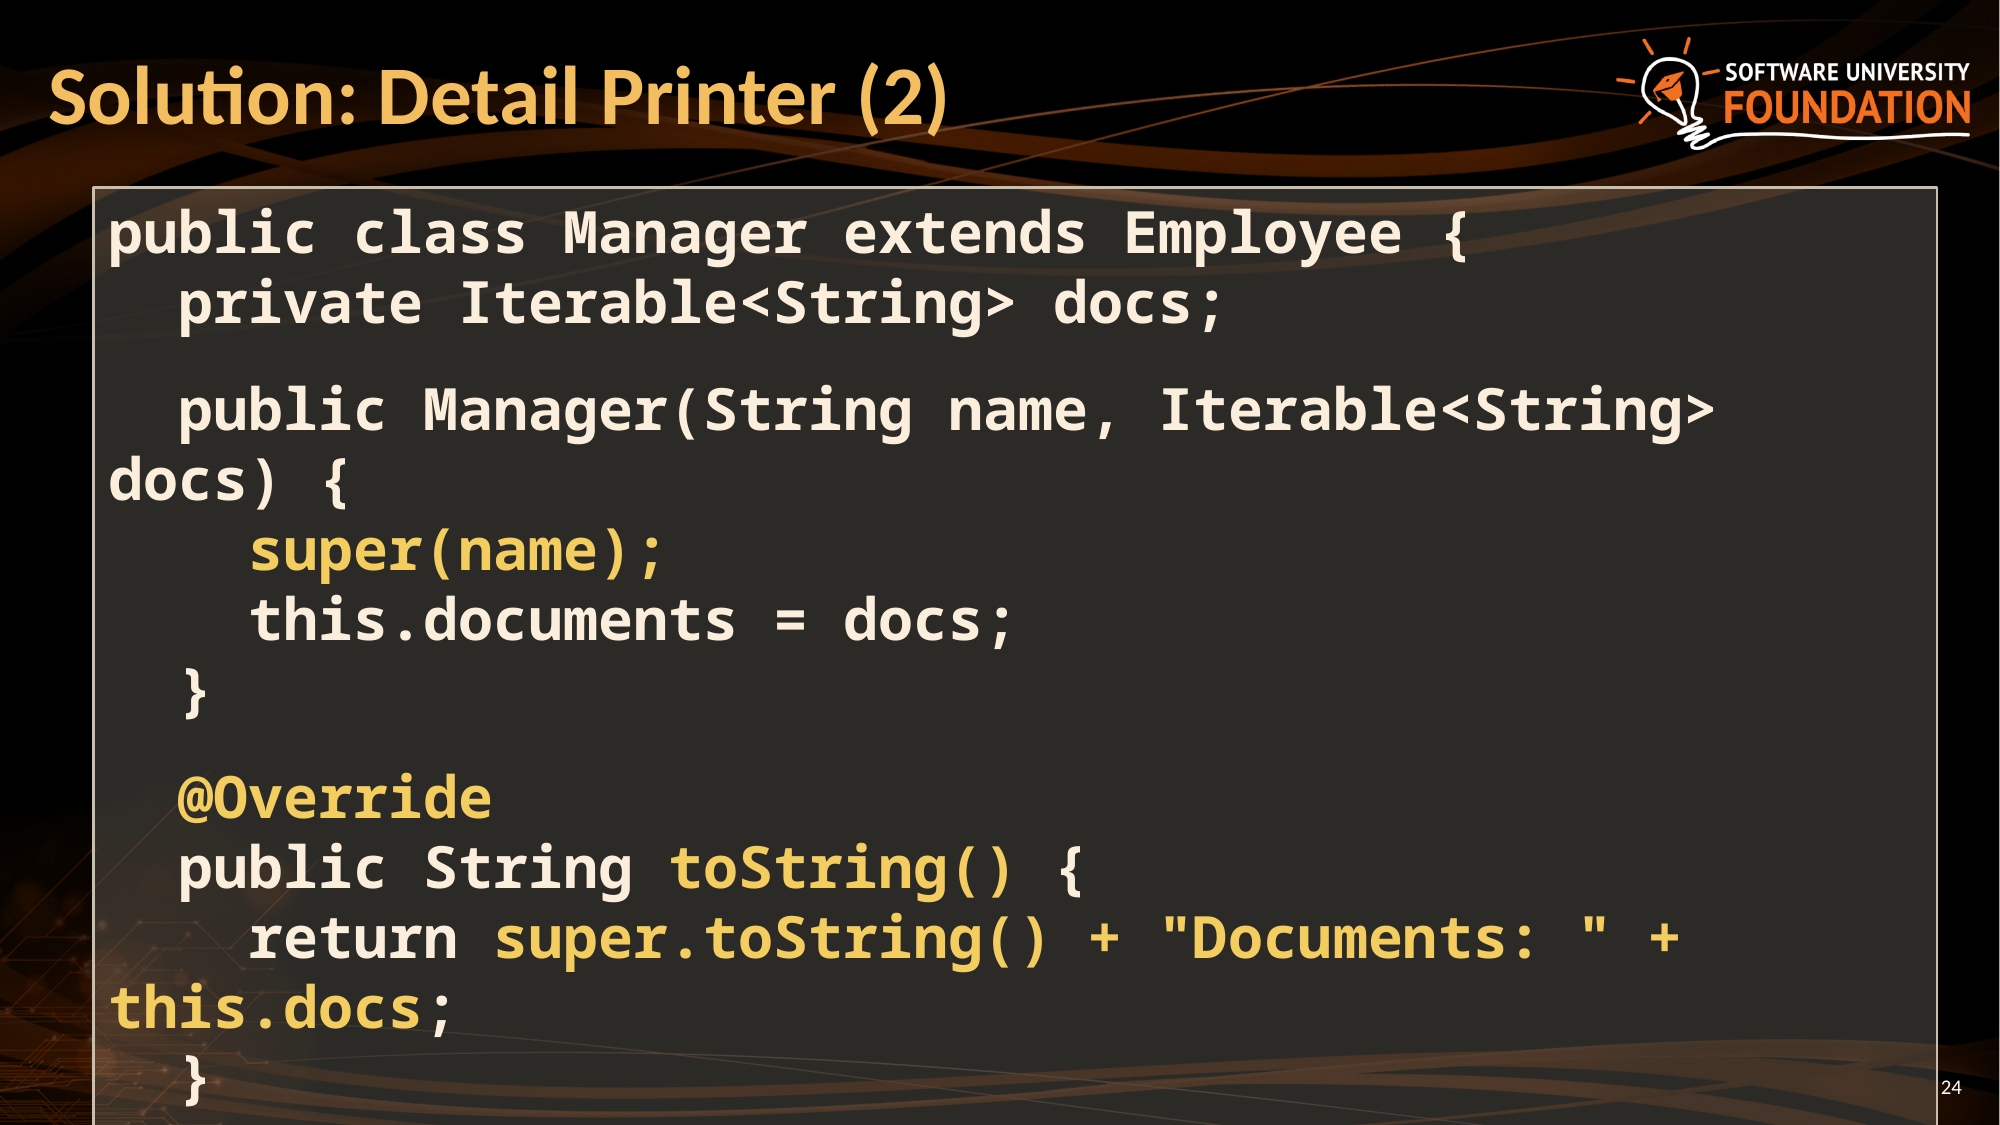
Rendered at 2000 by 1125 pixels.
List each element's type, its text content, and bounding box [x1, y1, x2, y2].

title Solution: Detail Printer (2) [30, 6, 1602, 189]
text_box public class Manager extends Employee { private Iterable<String> docs; public Manager(String name, Iterable<String> docs) { super(name); this.documents = docs; } @Override public String toString() { return super.toString() + "Documents: " + this.docs; } } [93, 187, 1938, 1125]
slide_number 24 [1938, 1070, 1968, 1103]
picture [0, 0, 2000, 1125]
